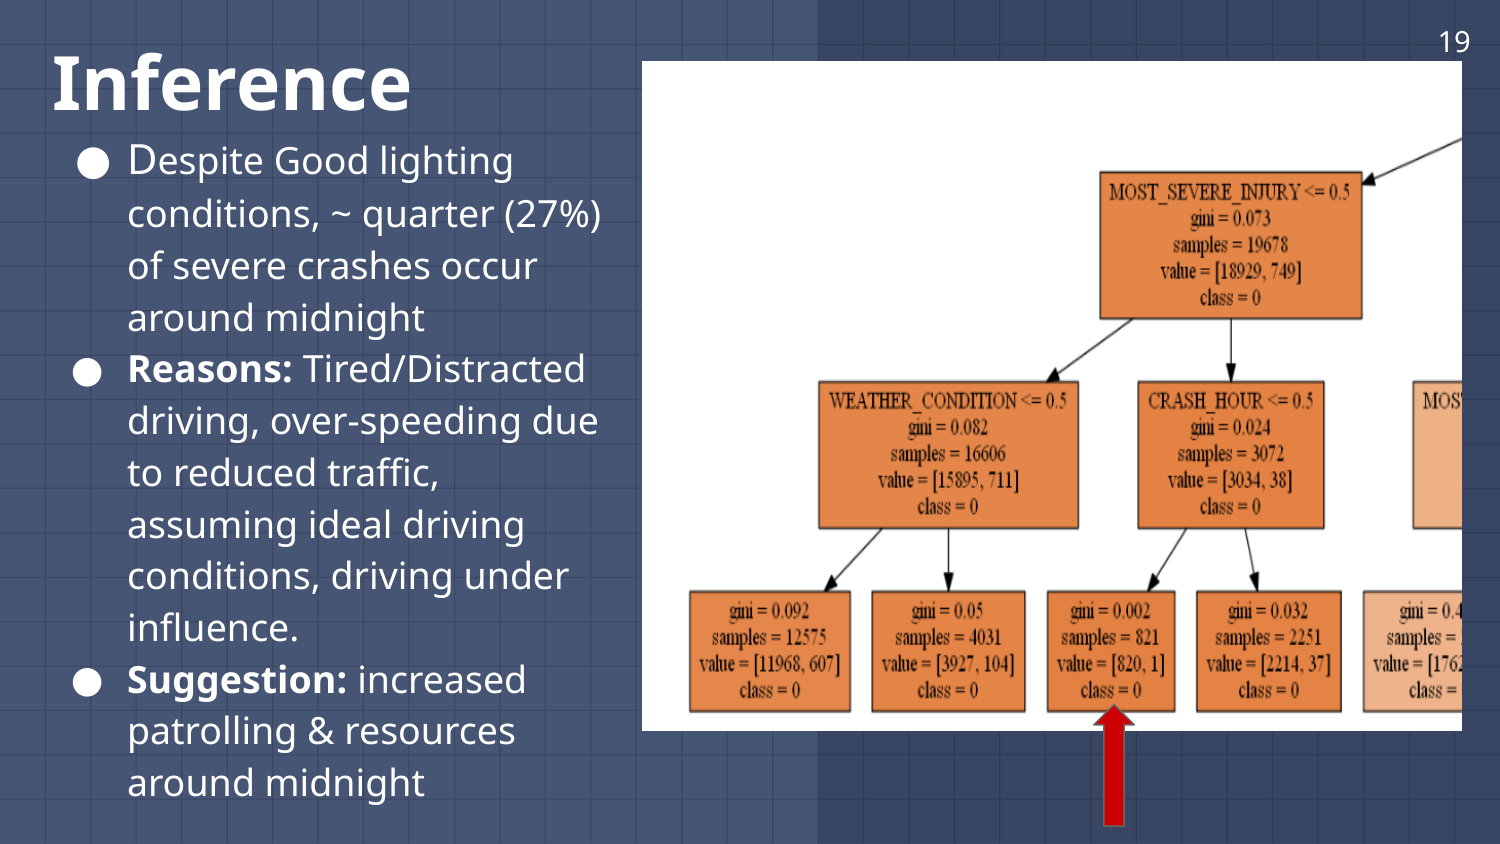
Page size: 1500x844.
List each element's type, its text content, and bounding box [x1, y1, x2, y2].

text_box Inference Despite Good lighting conditions, ~ quarter (27%) of severe crashes occur around midnight Reasons: Tired/Distracted driving, over-speeding due to reduced traffic, assuming ideal driving conditions, driving under influence. Suggestion: increased patrolling & resources around midnight [37, 20, 626, 827]
picture [642, 61, 1462, 731]
text_box [1103, 739, 1125, 827]
slide_number 19 [1408, 0, 1500, 88]
